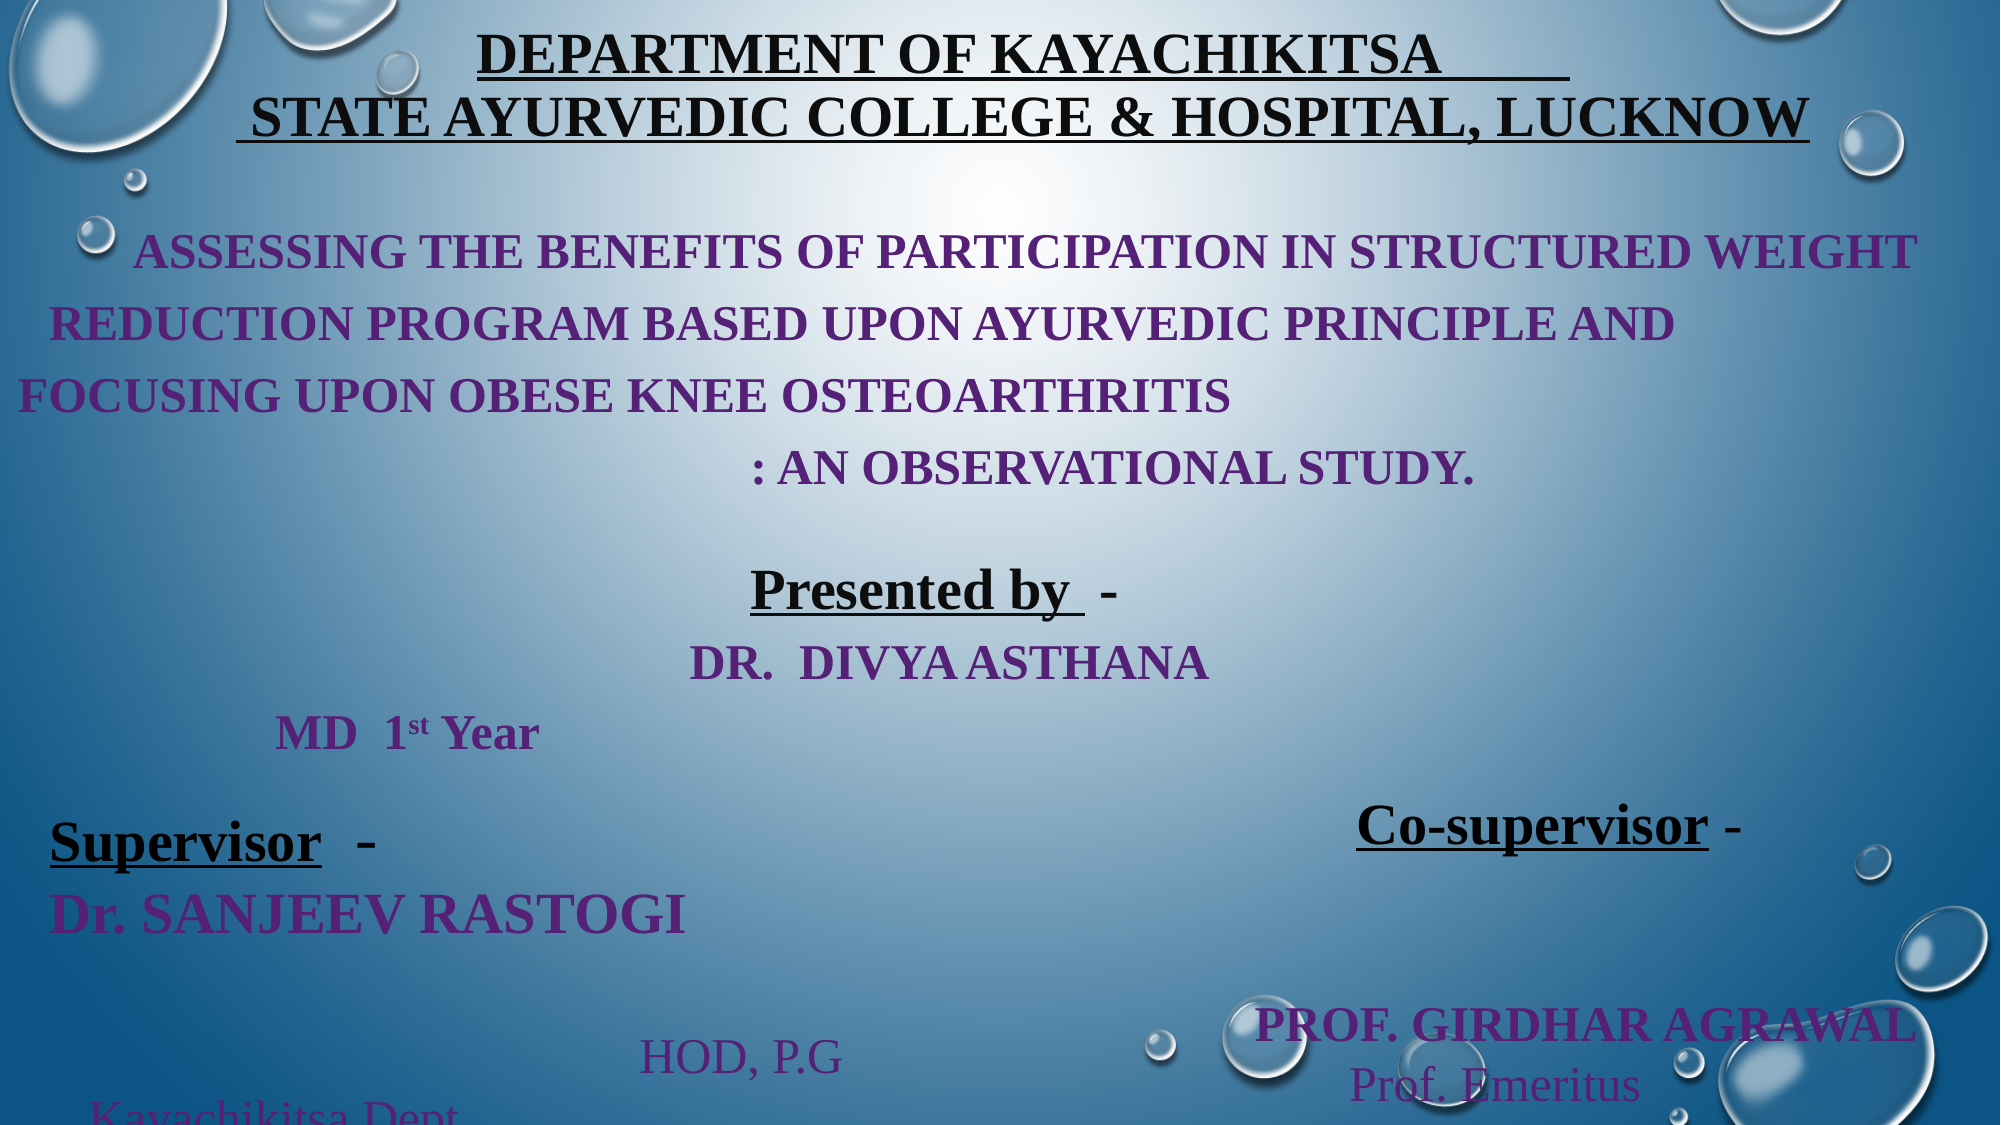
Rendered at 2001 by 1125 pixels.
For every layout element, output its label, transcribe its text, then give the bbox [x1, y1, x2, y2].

title Department of Kayachikitsa State Ayurvedic College & Hospital, Lucknow [123, 8, 1924, 164]
picture [0, 0, 2000, 198]
text_box Supervisor - Dr. SANJEEV RASTOGI HOD, P.G Kayachikitsa Dept. SAC, Lucknow. [34, 787, 1064, 1125]
text_box Co-supervisor - PROF. GIRDHAR AGRAWAL Prof. Emeritus Dept. Of Statistics University of Lucknow [1239, 778, 2000, 1125]
text_box Presented by - DR. DIVYA ASTHANA MD 1st Year [242, 543, 1584, 839]
list Assessing the benefits of participation in structured weight reduction program based upon Ayurvedic principle and focusing upon obese knee Osteoarthritis : An observational study. [0, 198, 2000, 1125]
